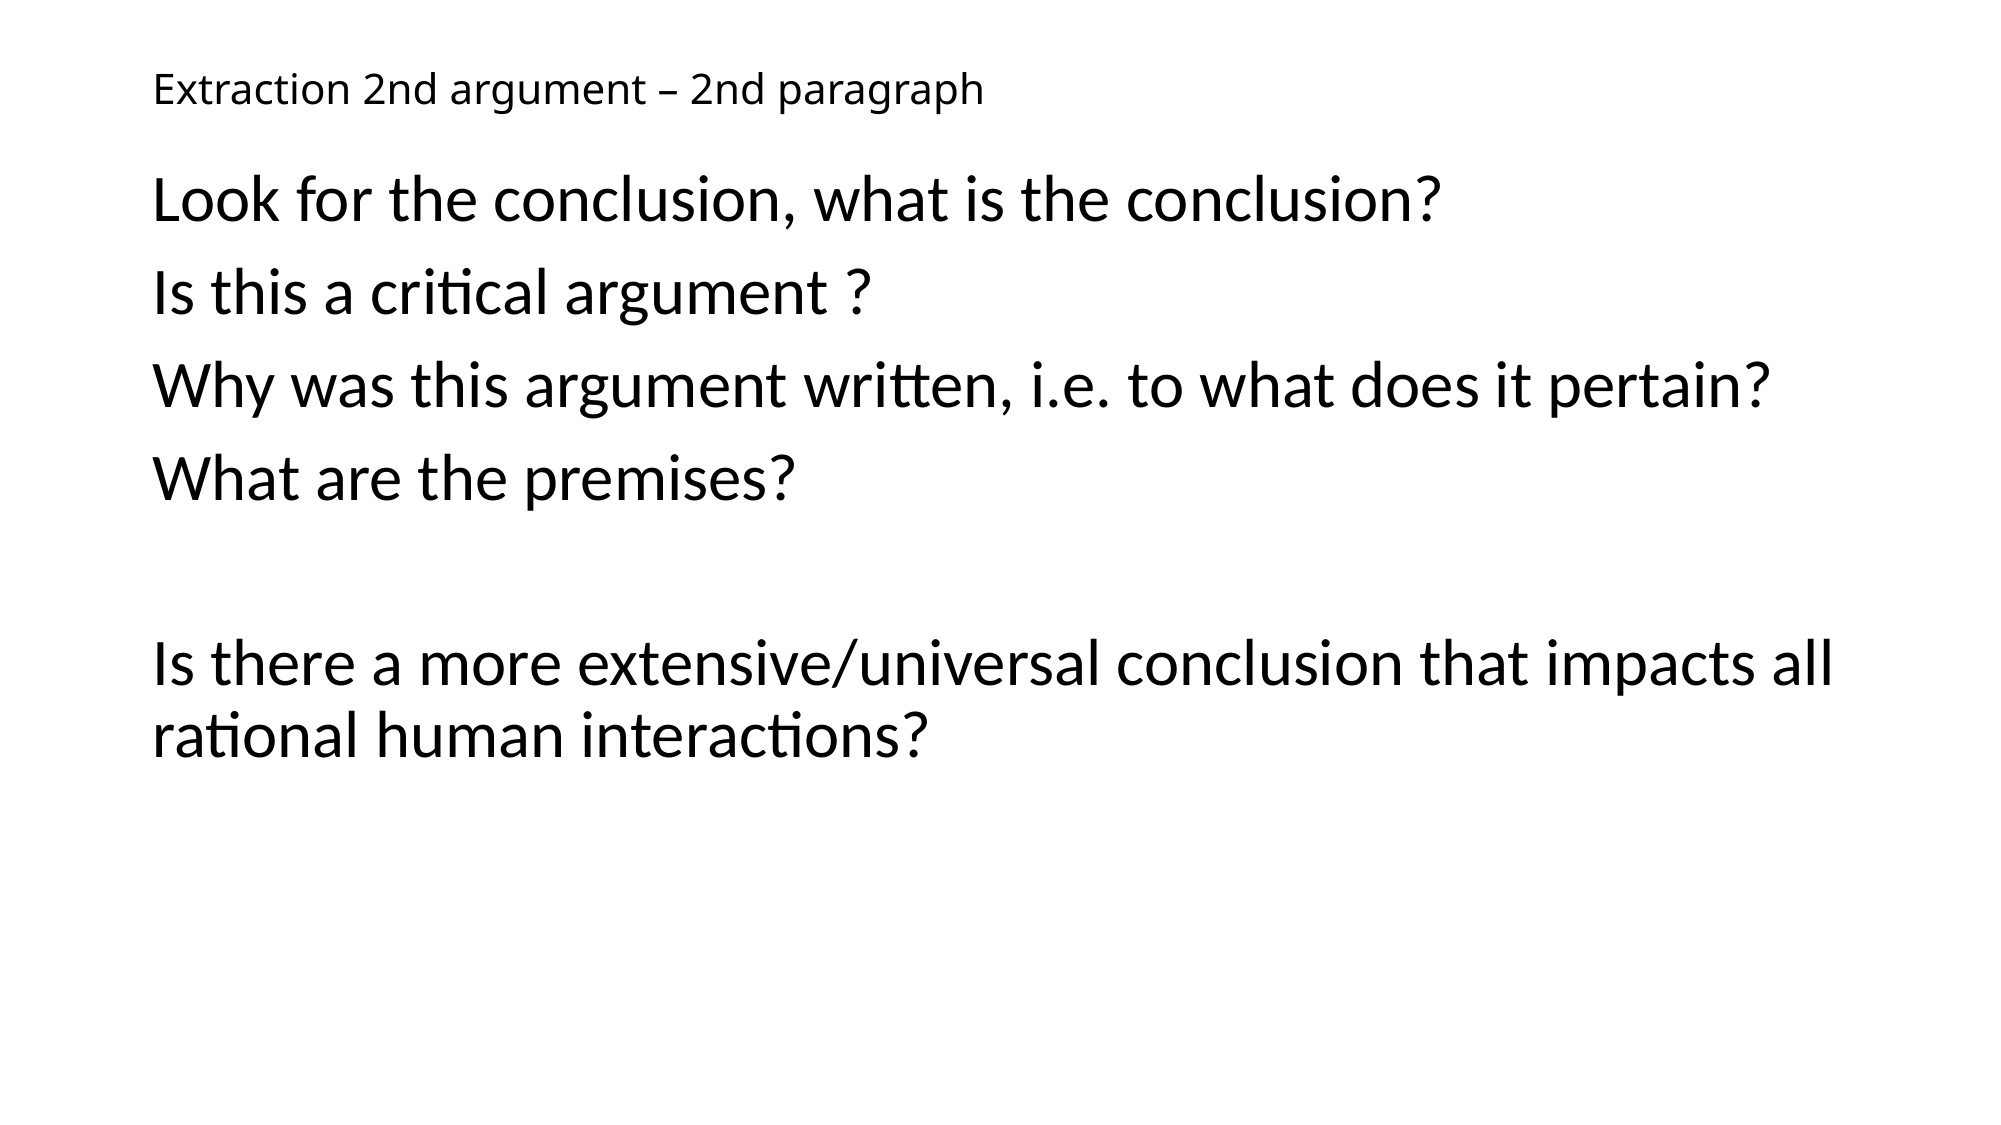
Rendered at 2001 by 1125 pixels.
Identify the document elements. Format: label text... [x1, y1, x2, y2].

title Extraction 2nd argument – 2nd paragraph [137, 59, 1863, 156]
list Look for the conclusion, what is the conclusion? Is this a critical argument ? Why was this argument written, i.e. to what does it pertain? What are the premises? Is there a more extensive/universal conclusion that impacts all rational human interactions? [137, 156, 1863, 1014]
